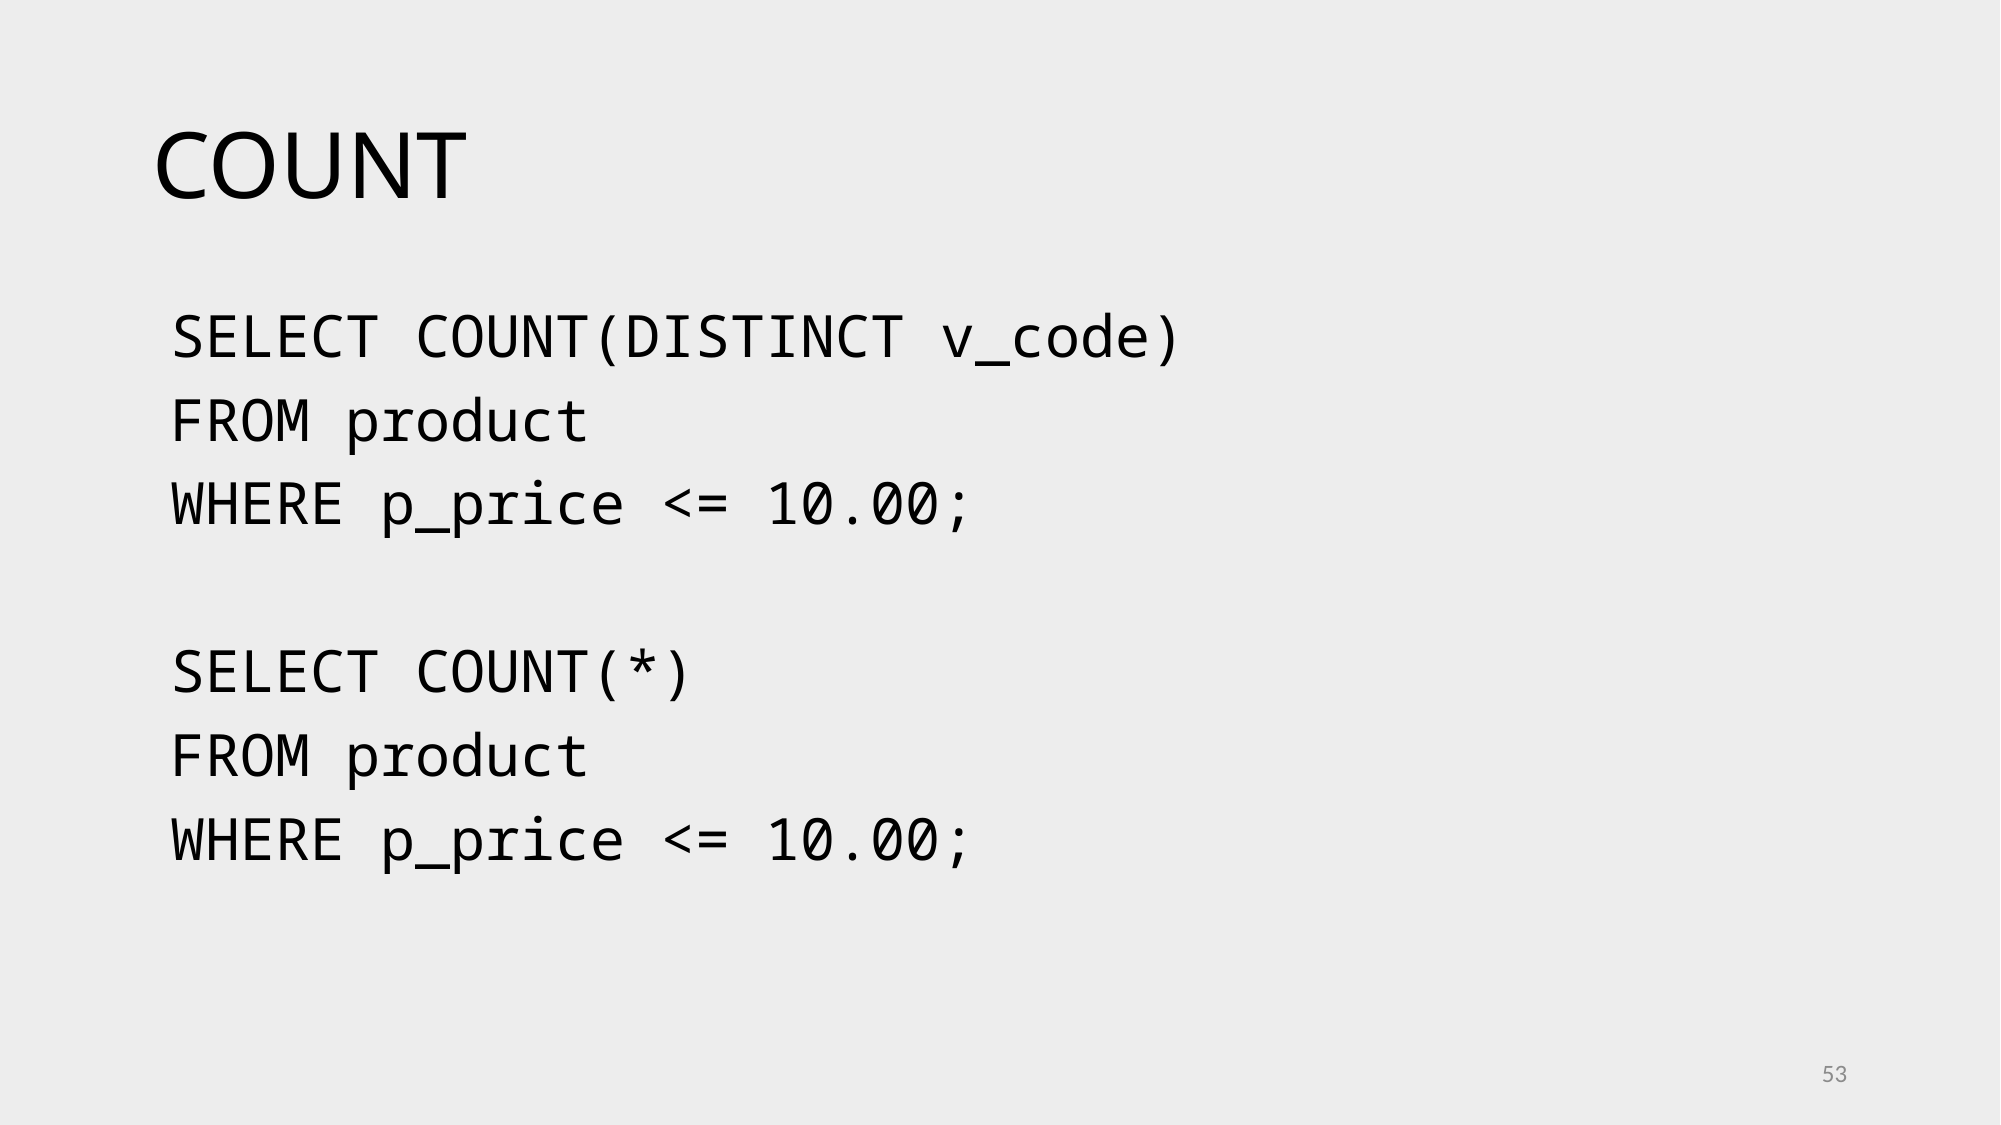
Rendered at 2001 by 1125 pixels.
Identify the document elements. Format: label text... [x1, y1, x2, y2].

title COUNT [137, 59, 1863, 278]
slide_number 53 [1412, 1042, 1863, 1103]
list SELECT COUNT(DISTINCT v_code) FROM product WHERE p_price <= 10.00; SELECT COUNT(*) FROM product WHERE p_price <= 10.00; [137, 299, 1863, 1014]
